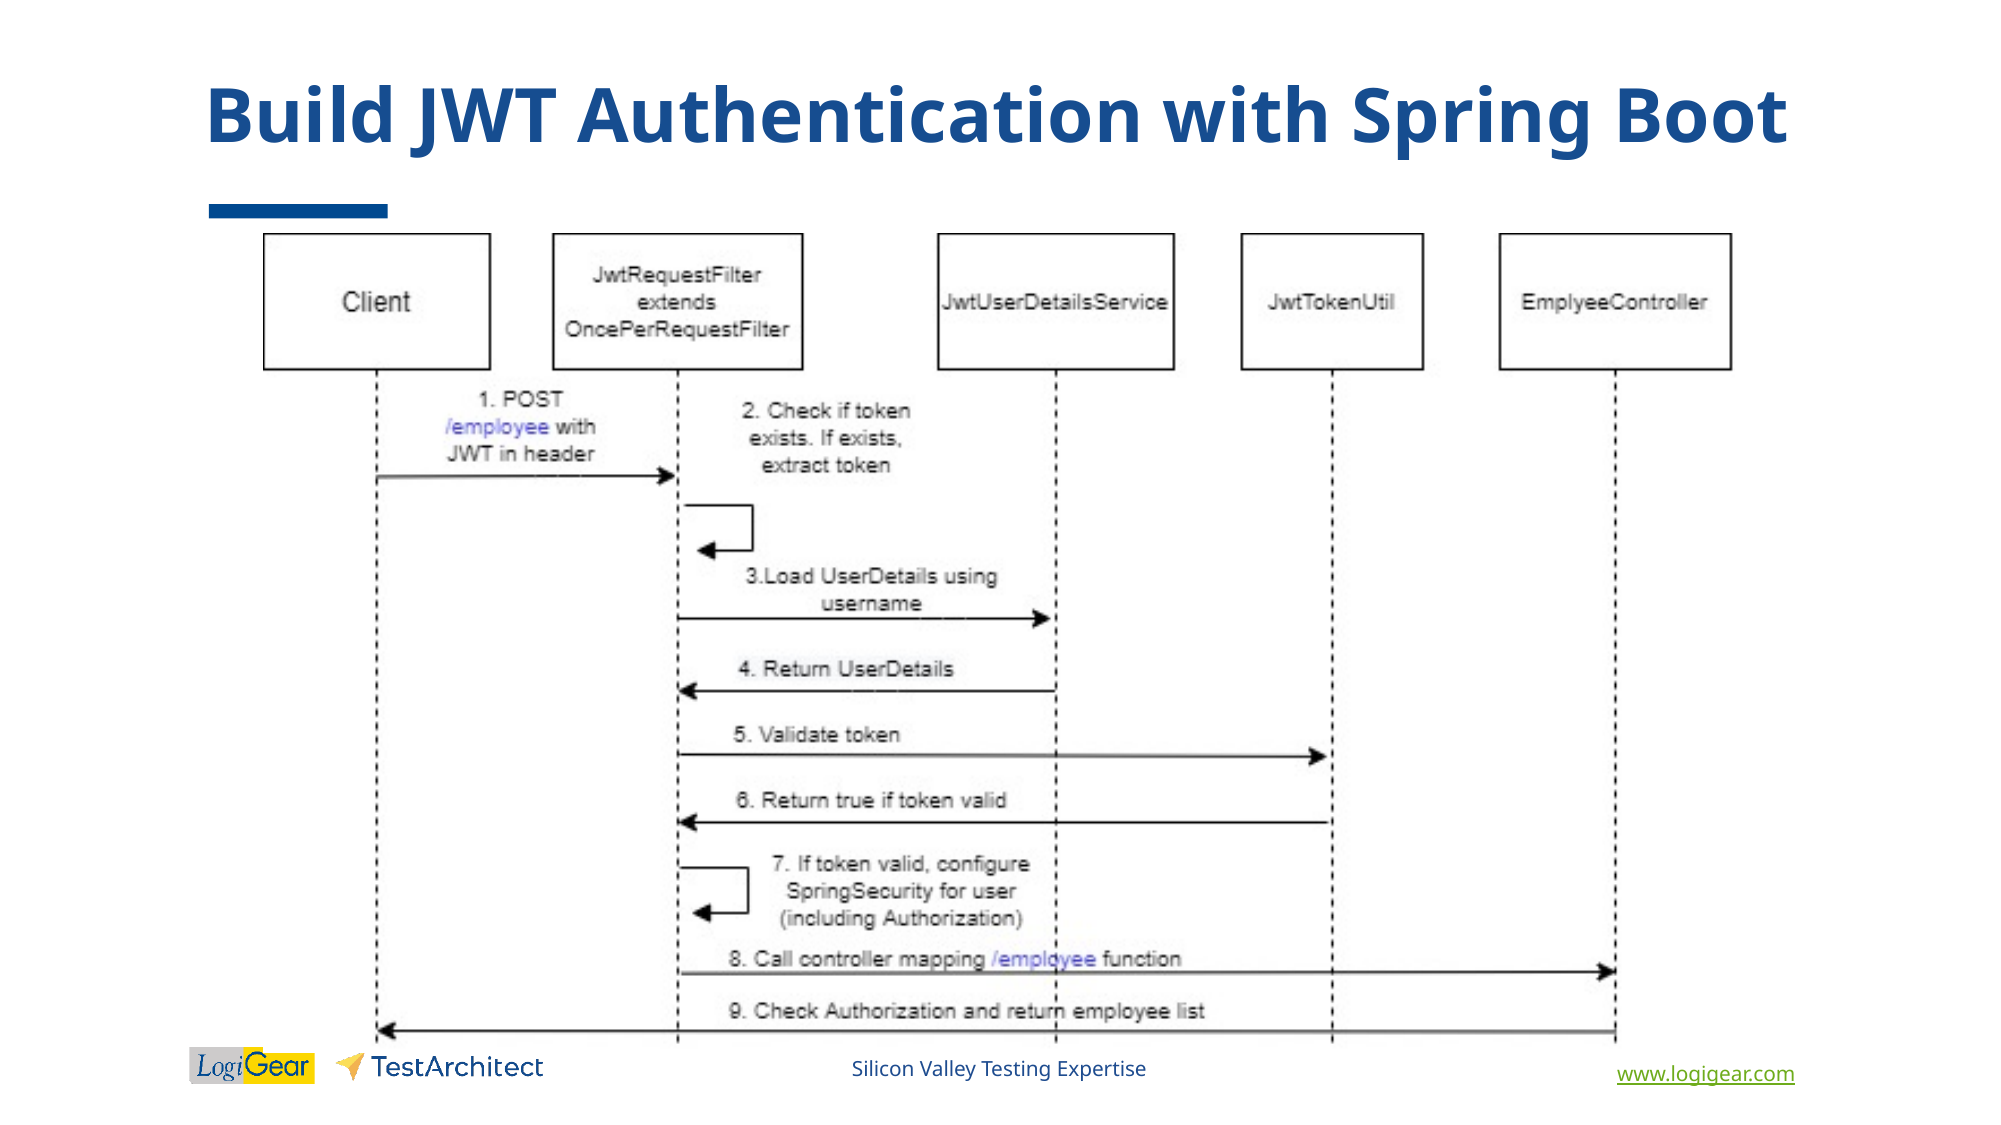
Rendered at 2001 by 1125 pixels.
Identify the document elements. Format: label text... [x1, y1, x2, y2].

picture [189, 232, 1735, 1085]
title Build JWT Authentication with Spring Boot [189, 54, 1809, 171]
